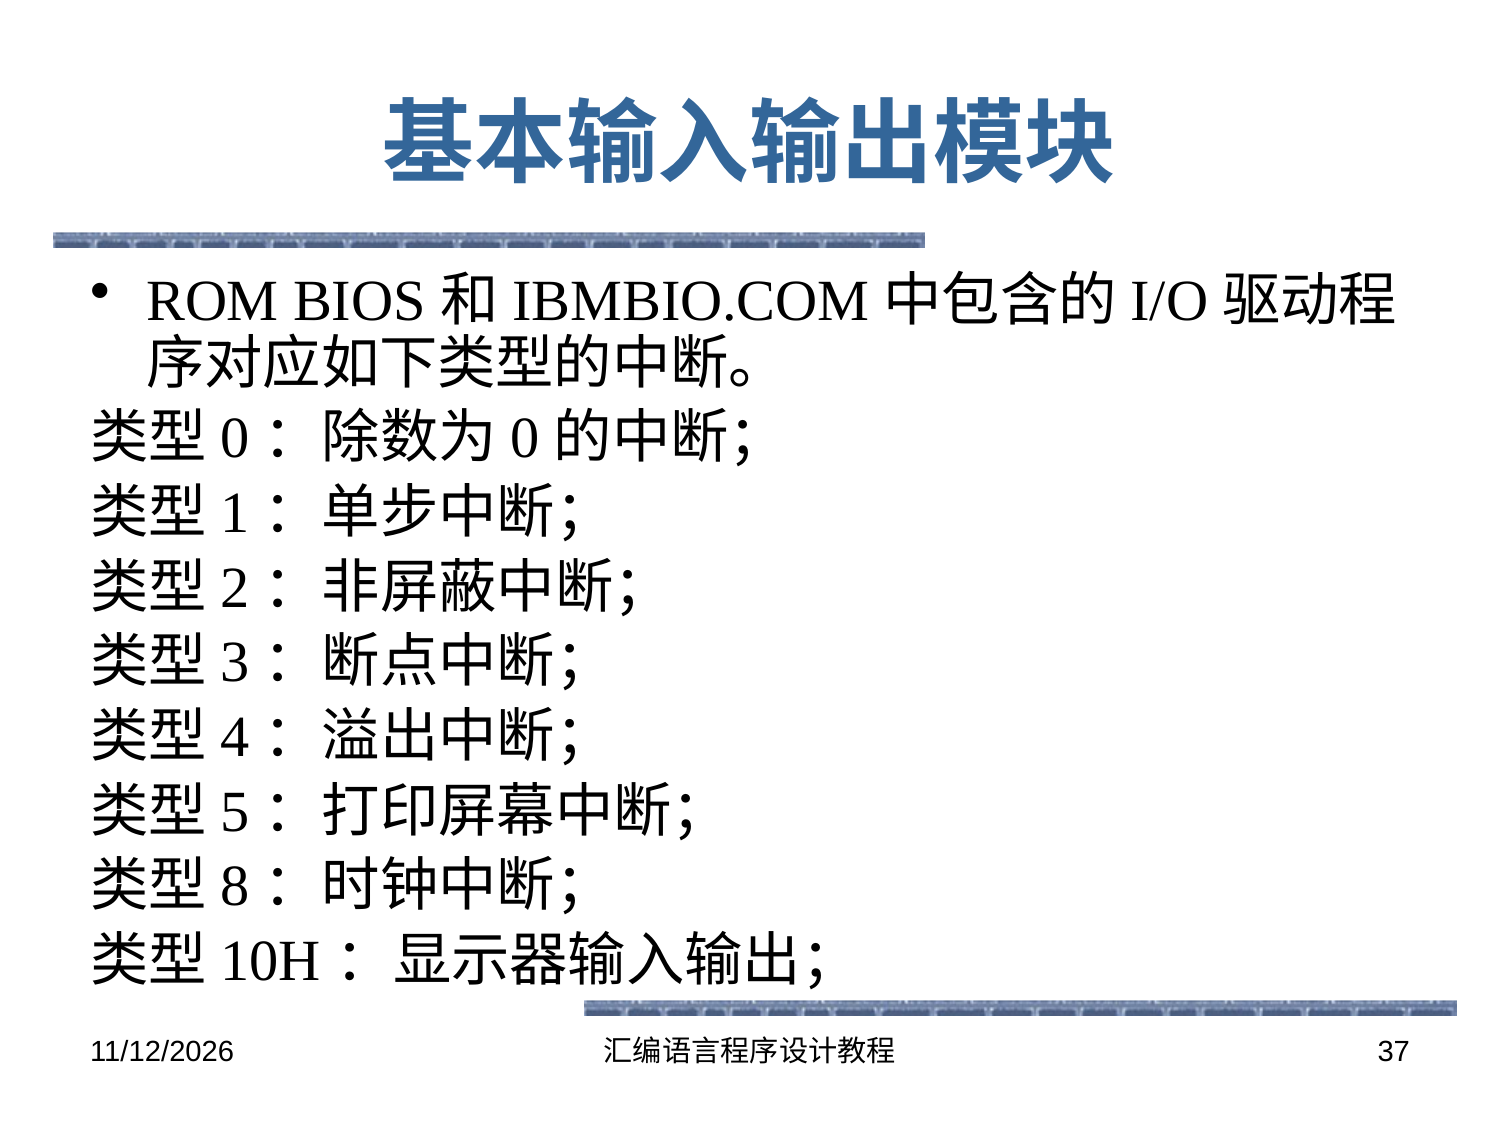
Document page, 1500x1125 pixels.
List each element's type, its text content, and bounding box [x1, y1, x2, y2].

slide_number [74, 1024, 426, 1103]
picture [584, 999, 1457, 1016]
list ROM BIOS和IBMBIO.COM中包含的I/O驱动程序对应如下类型的中断。 类型0：除数为0的中断； 类型1：单步中断； 类型2：非屏蔽中断； 类型3：断点中断； 类型4：溢出中断； 类型5：打印屏幕中断； 类型8：时钟中断； 类型10H：显示器输入输出； [74, 262, 1426, 1006]
footer 汇编语言程序设计教程 [512, 1024, 988, 1103]
picture [53, 231, 925, 248]
slide_number 37 [1074, 1024, 1426, 1103]
title 基本输入输出模块 [74, 44, 1426, 233]
